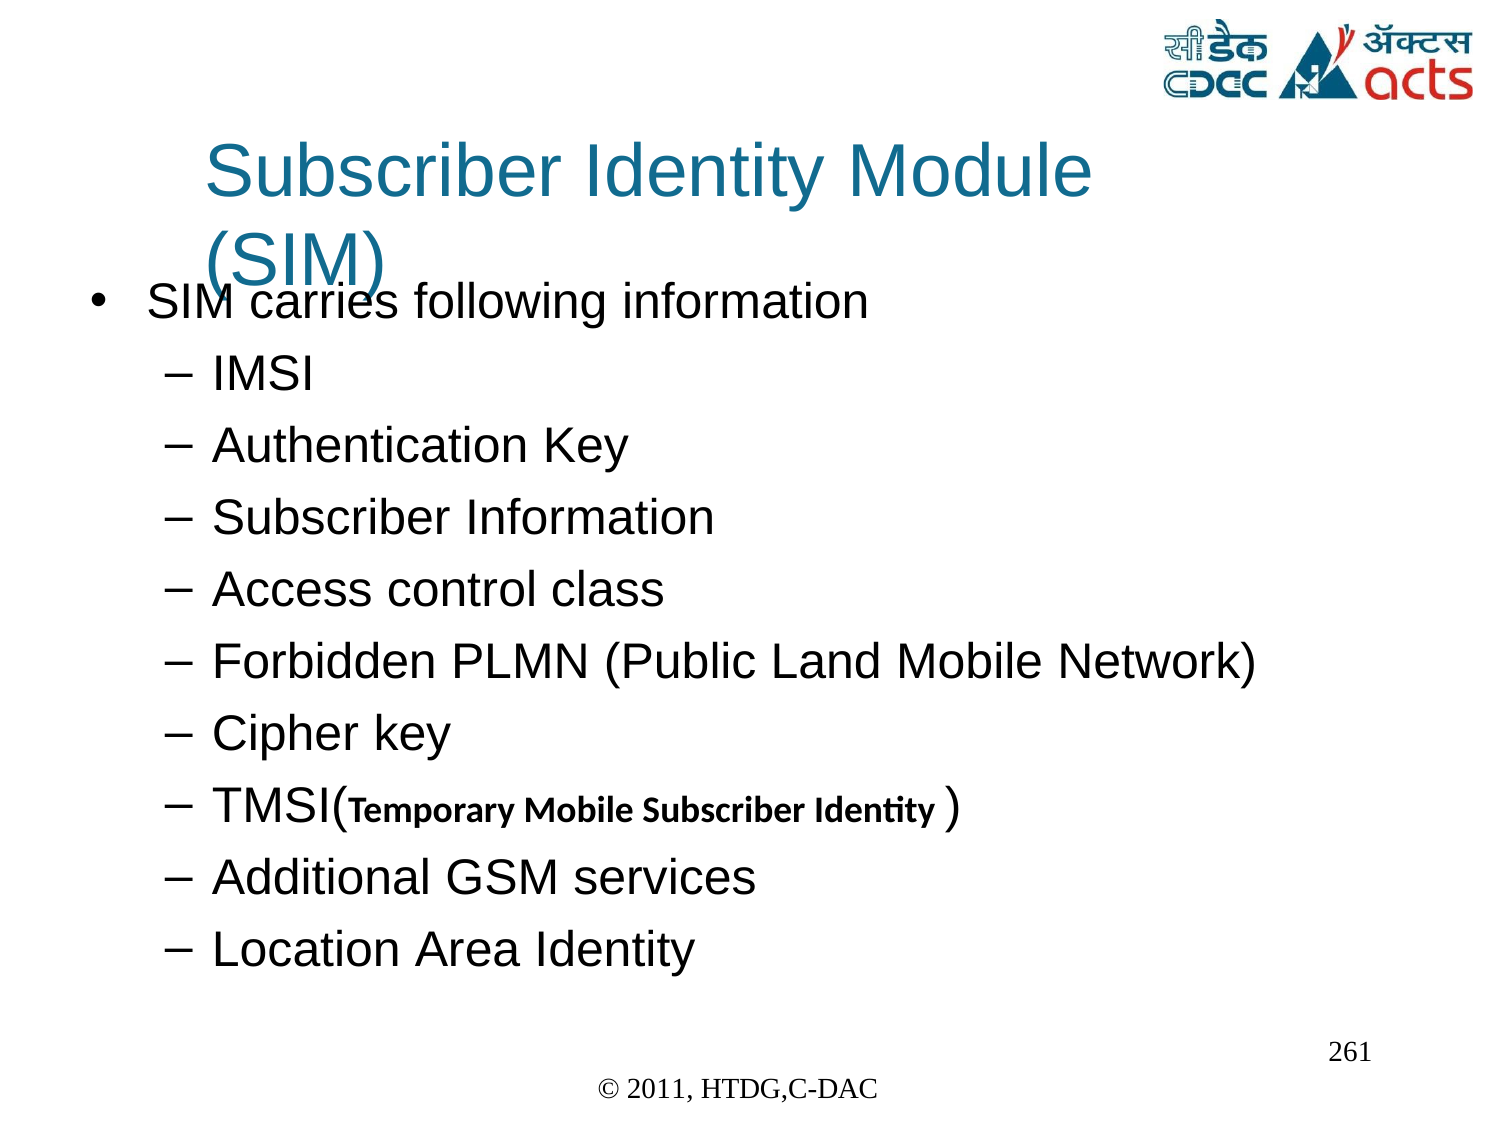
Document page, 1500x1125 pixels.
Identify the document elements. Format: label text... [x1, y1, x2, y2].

picture [1163, 19, 1473, 100]
text_box SIM carries following information IMSI Authentication Key Subscriber Information Access control class Forbidden PLMN (Public Land Mobile Network) Cipher key TMSI(Temporary Mobile Subscriber Identity ) Additional GSM services Location Area Identity [87, 268, 1260, 977]
slide_number 261 [1324, 1031, 1377, 1069]
text_box Subscriber Identity Module (SIM) [202, 121, 1298, 211]
text_box © 2011, HTDG,C-DAC [595, 1069, 880, 1107]
